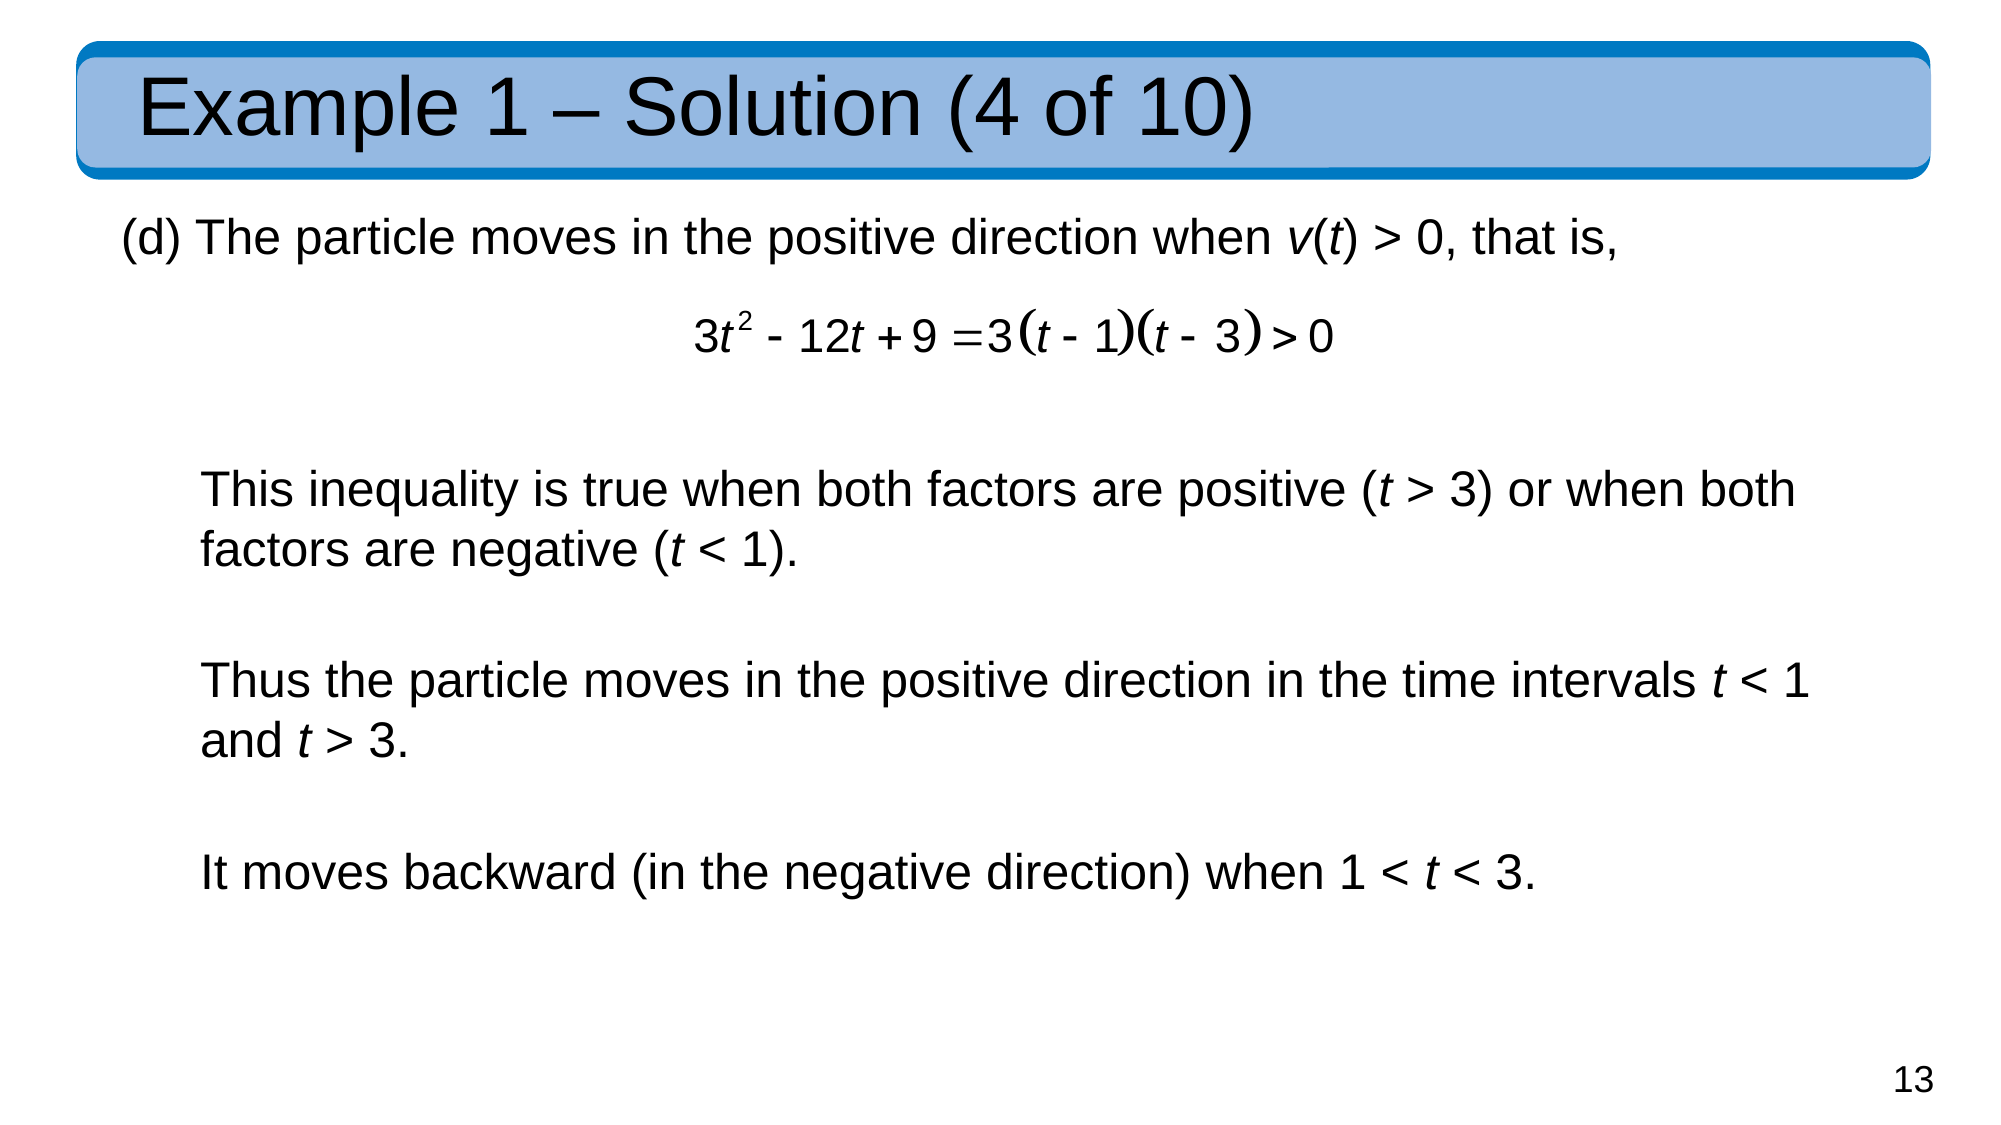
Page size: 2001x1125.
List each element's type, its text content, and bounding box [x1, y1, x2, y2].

list This inequality is true when both factors are positive (t > 3) or when both factors are negative (t < 1). Thus the particle moves in the positive direction in the time intervals t < 1 and t > 3. It moves backward (in the negative direction) when 1 < t < 3. [200, 456, 1816, 968]
list (d) The particle moves in the positive direction when v(t) > 0, that is, [120, 211, 1634, 267]
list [691, 304, 1338, 374]
title Example 1 – Solution (4 of 10) [137, 63, 1863, 174]
